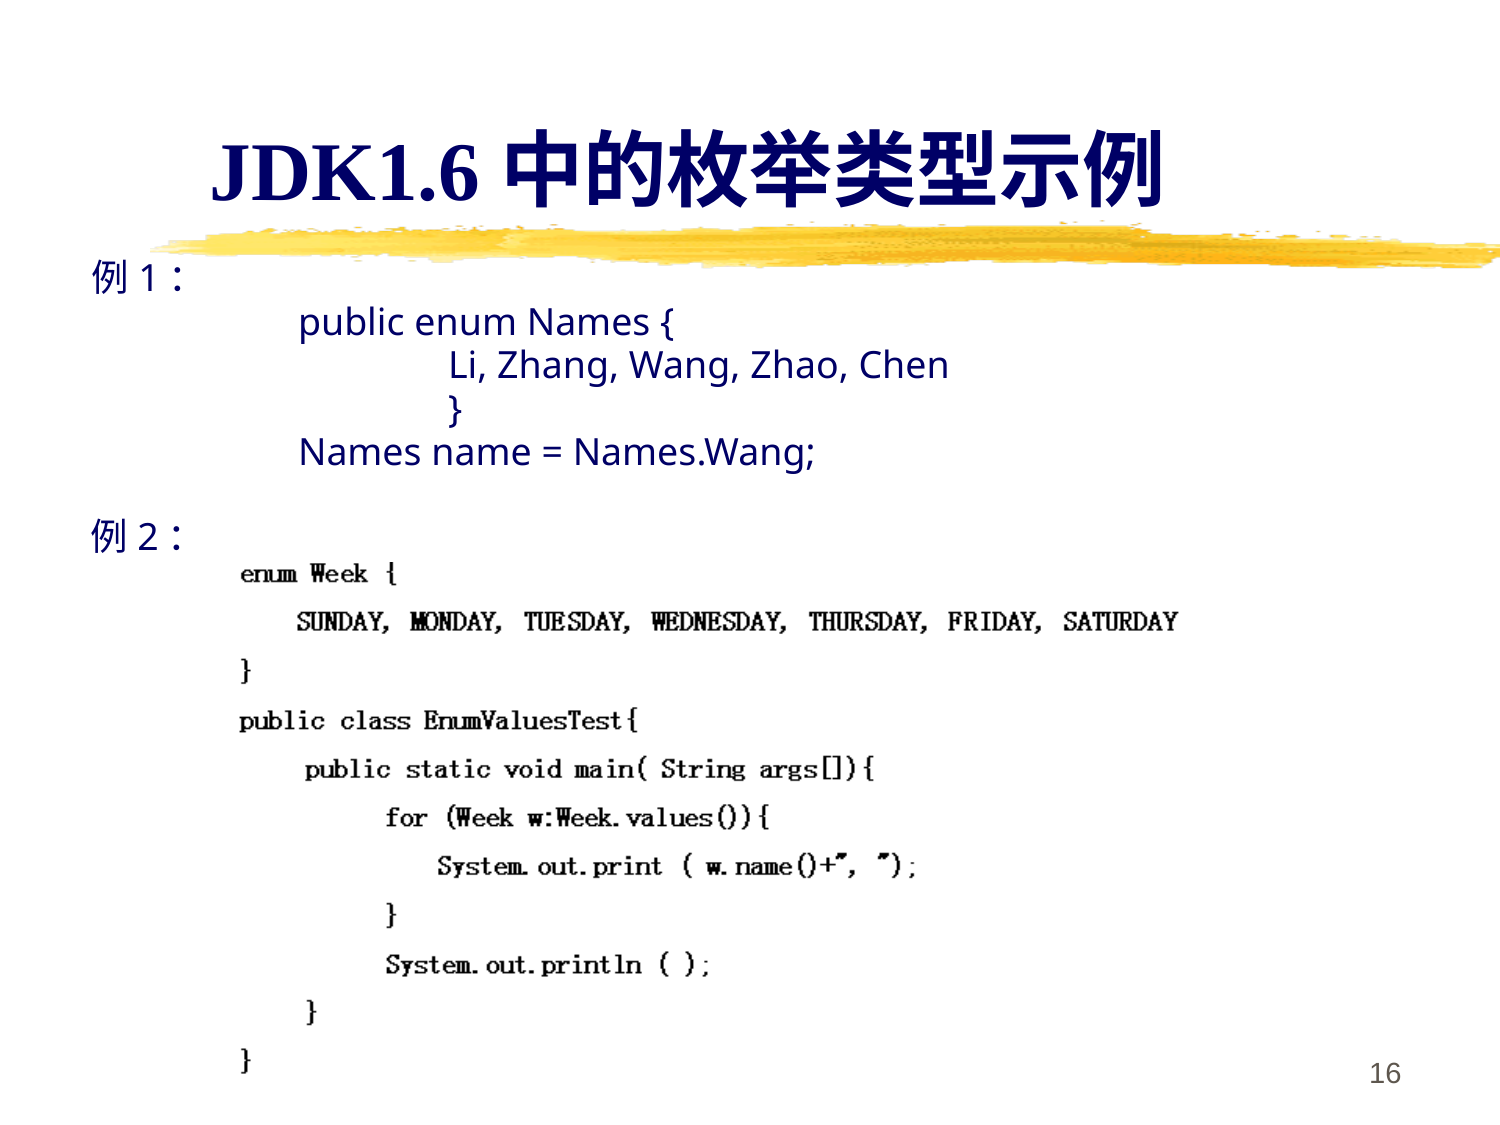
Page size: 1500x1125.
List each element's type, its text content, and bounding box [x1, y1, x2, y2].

title JDK1.6中的枚举类型示例 [194, 37, 1330, 225]
list 例1： public enum Names { Li, Zhang, Wang, Zhao, Chen } Names name = Names.Wang; [76, 255, 1010, 492]
picture [218, 562, 1199, 1077]
slide_number 16 [1103, 1021, 1417, 1098]
picture [150, 215, 1500, 279]
text_box 例2： [76, 505, 220, 566]
